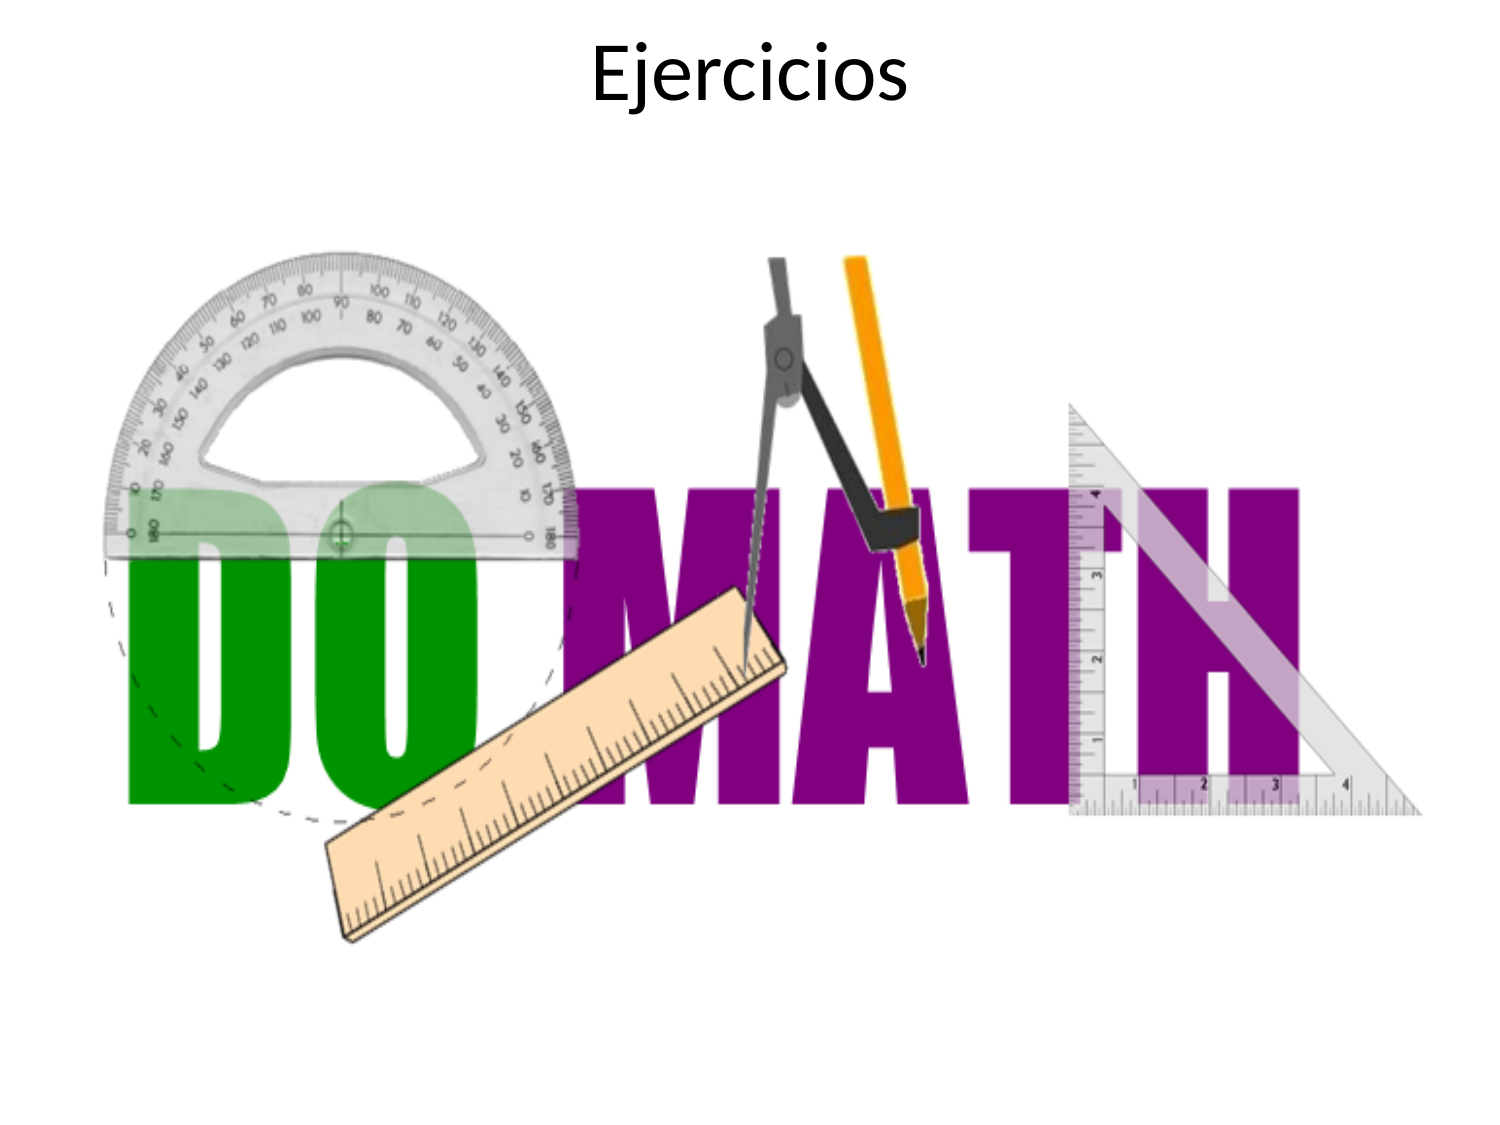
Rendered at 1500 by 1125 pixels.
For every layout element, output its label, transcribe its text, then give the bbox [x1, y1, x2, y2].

title Ejercicios [75, 8, 1425, 126]
picture [7, 160, 1483, 1036]
